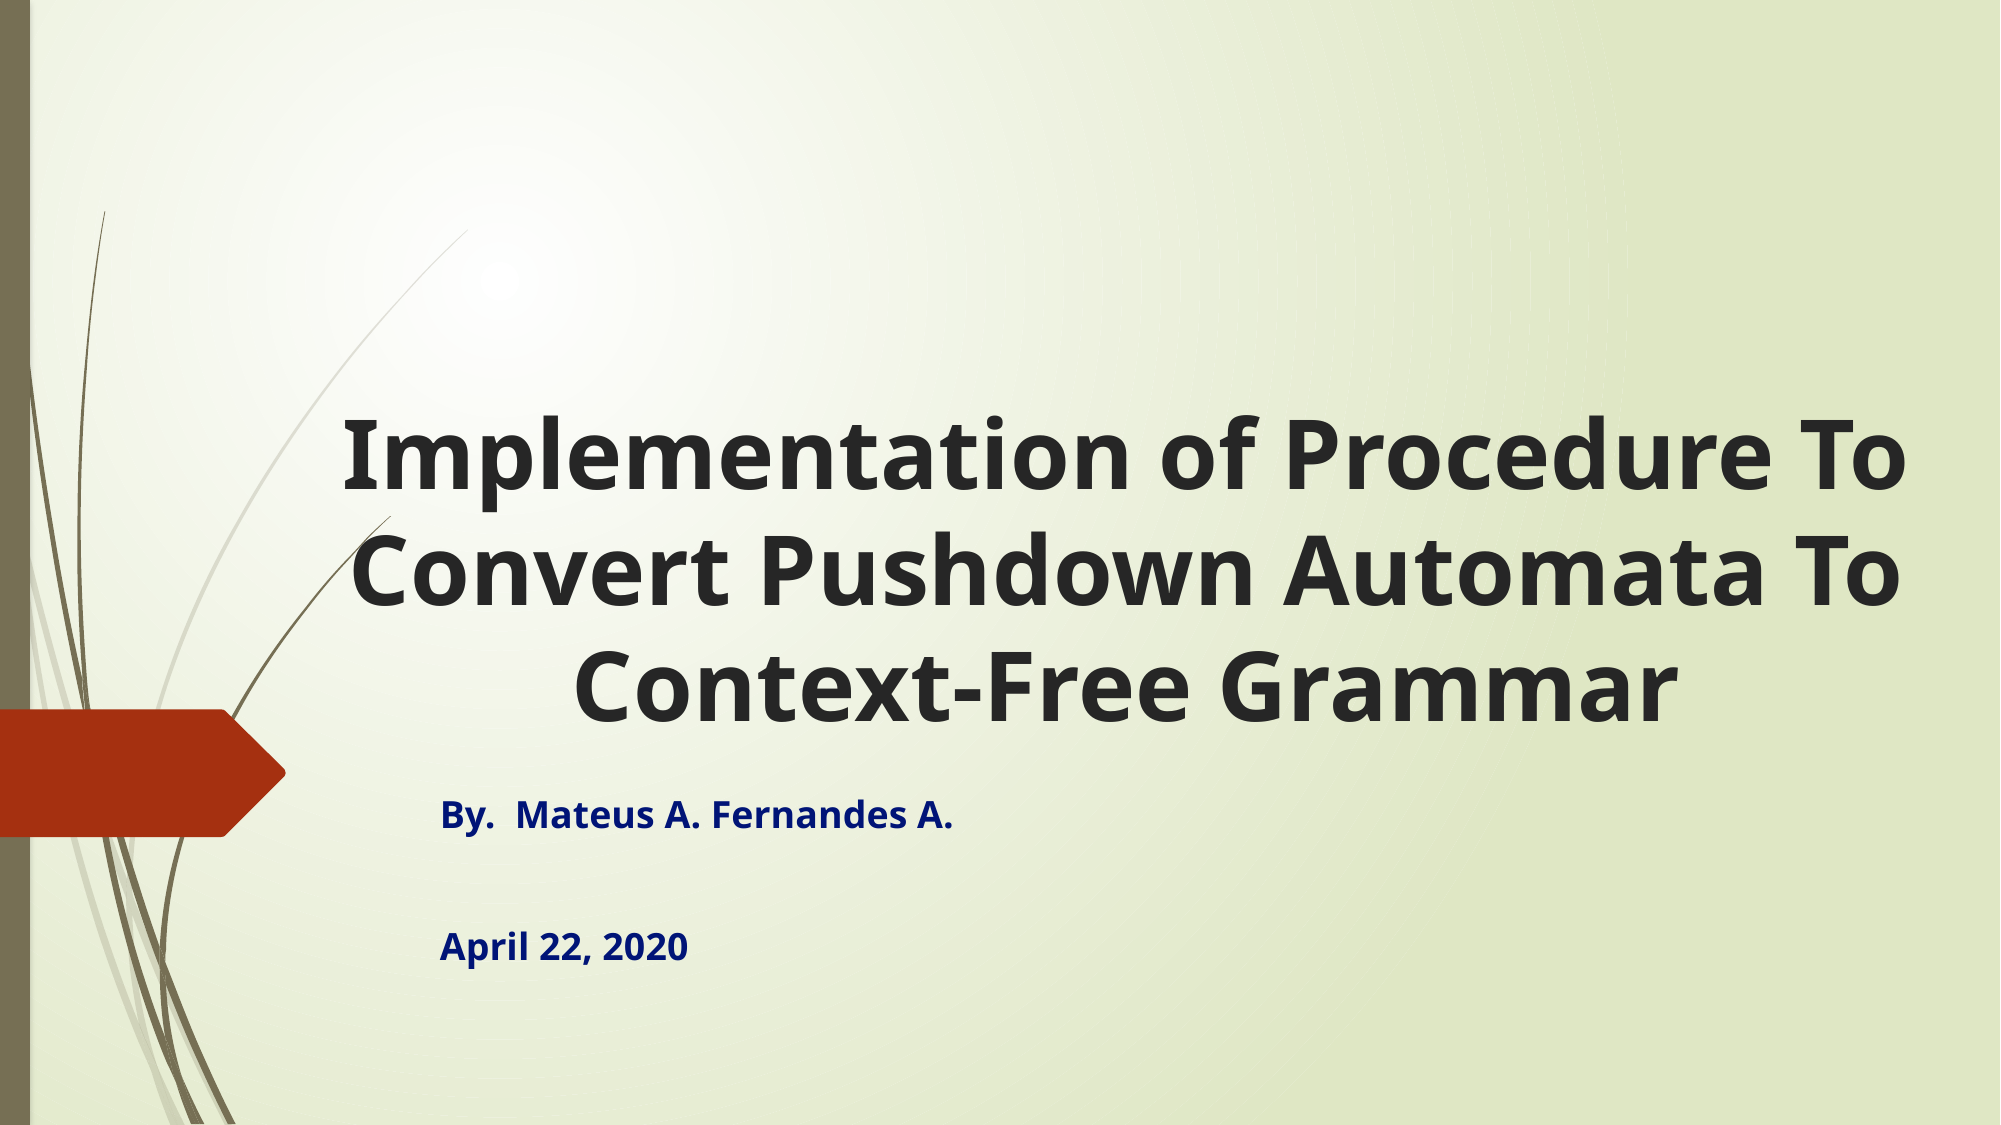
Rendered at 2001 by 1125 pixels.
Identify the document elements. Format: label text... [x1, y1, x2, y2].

subtitle By. Mateus A. Fernandes A. April 22, 2020 [424, 783, 1888, 1075]
title Implementation of Procedure To Convert Pushdown Automata To Context-Free Grammar [299, 376, 1954, 749]
